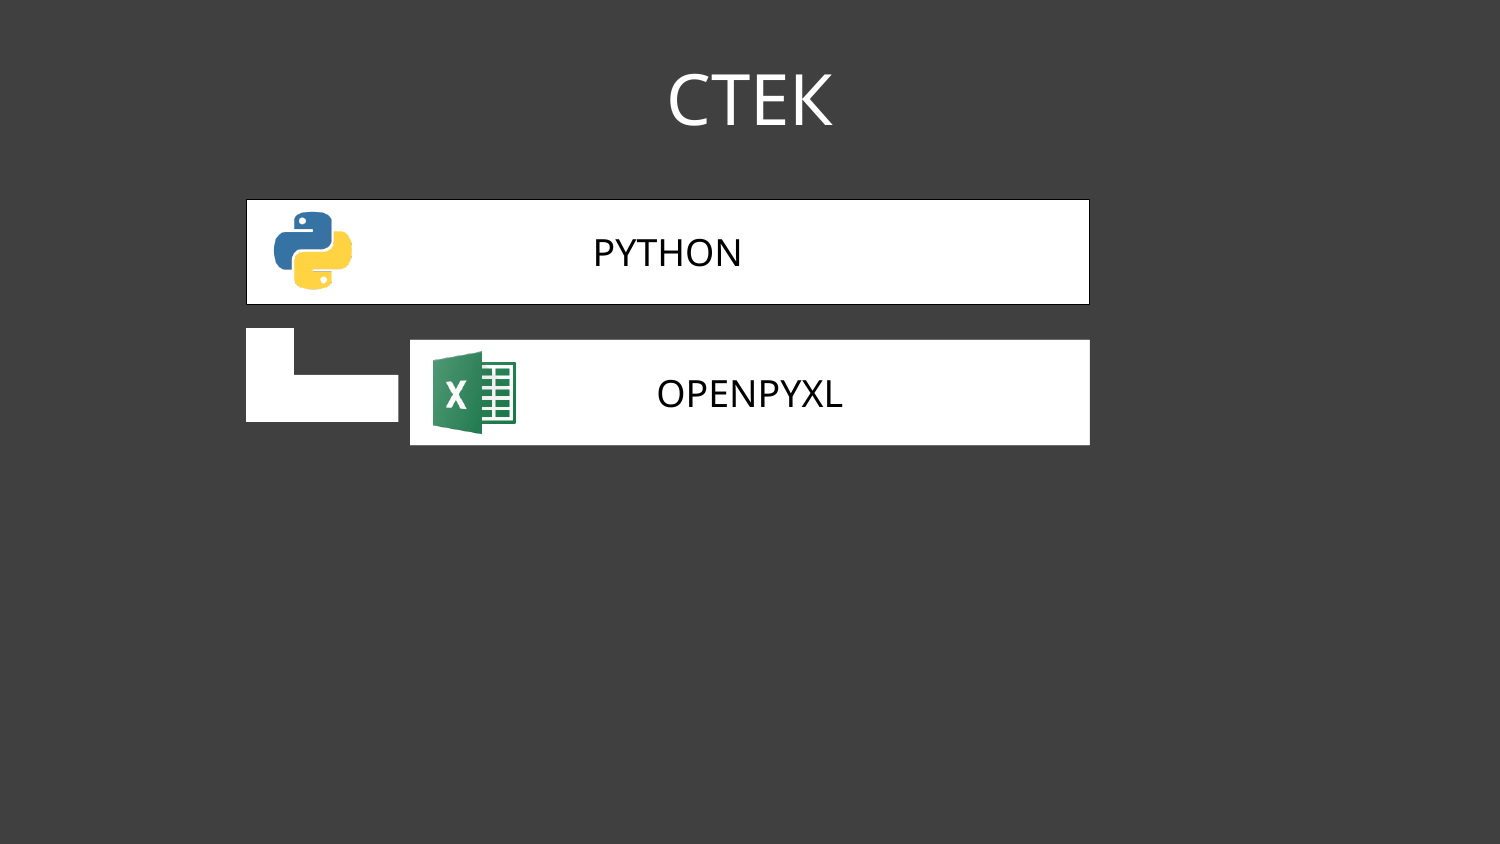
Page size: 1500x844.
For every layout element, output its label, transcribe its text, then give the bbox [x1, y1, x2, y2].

text_box PYTHON [244, 197, 1092, 307]
picture [257, 210, 368, 294]
text_box [244, 326, 400, 424]
picture [433, 351, 516, 434]
text_box OPENPYXL [408, 338, 1092, 447]
text_box СТЕК [0, 46, 1500, 147]
